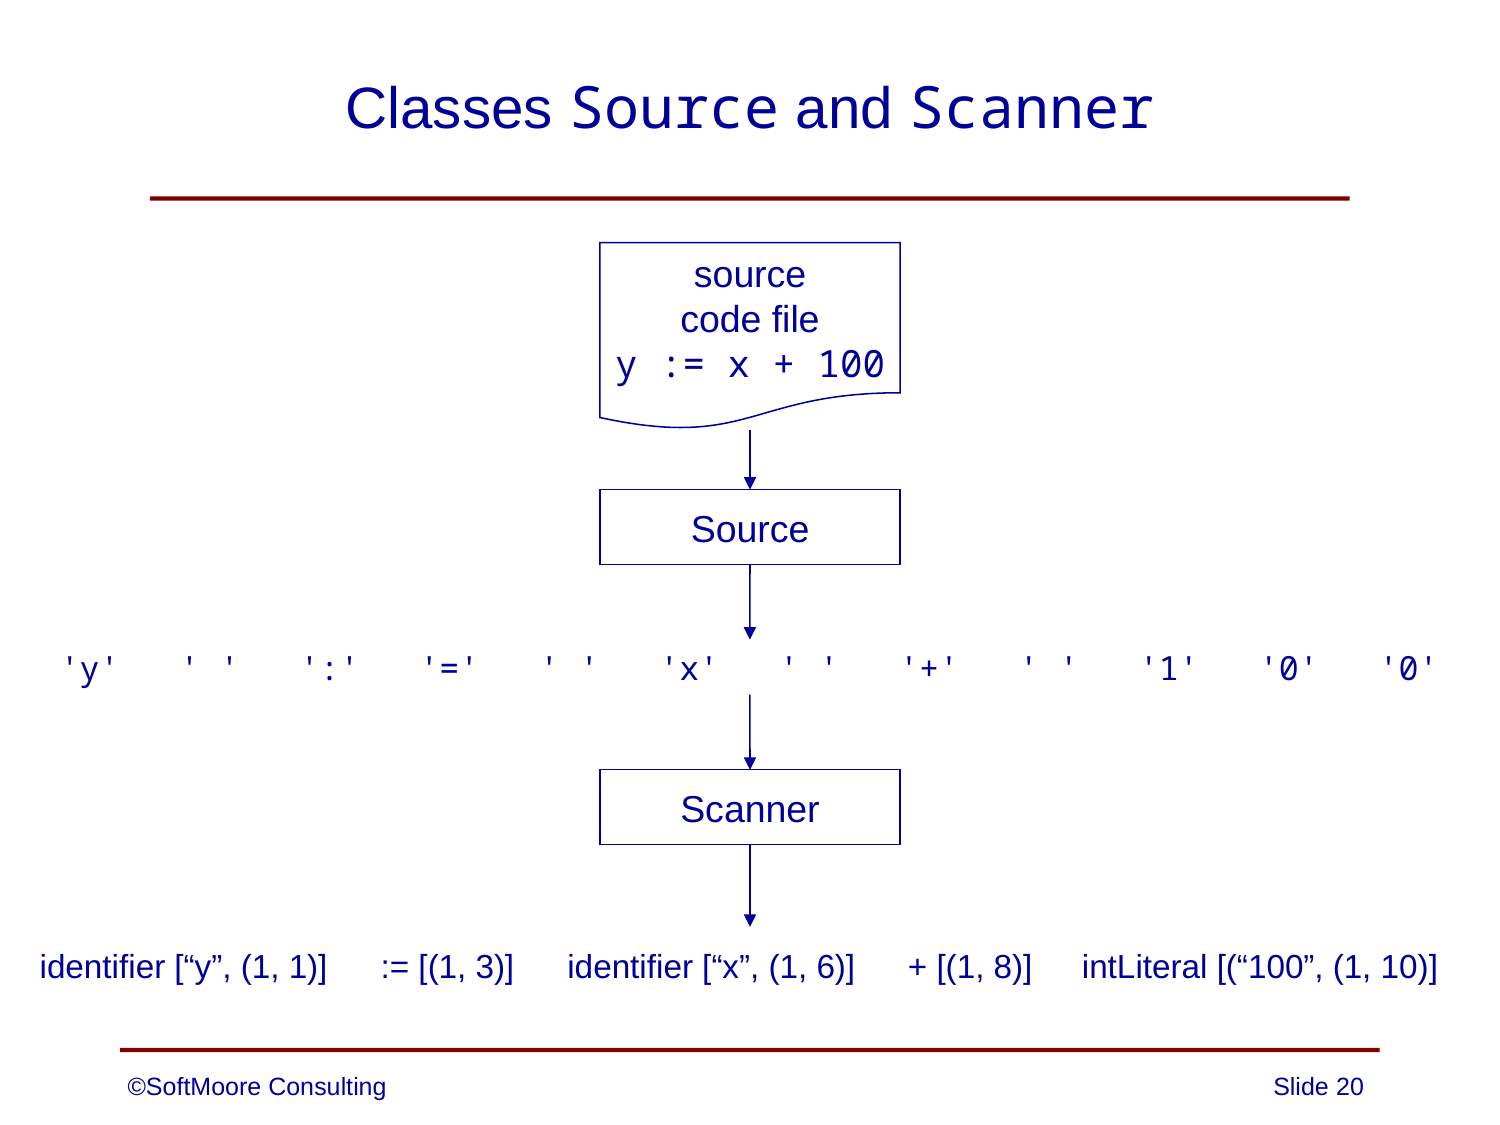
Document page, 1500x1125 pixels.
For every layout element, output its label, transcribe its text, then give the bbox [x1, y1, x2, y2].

text_box [741, 929, 759, 935]
text_box Source [600, 489, 900, 565]
slide_number Slide 20 [1078, 1061, 1380, 1109]
text_box source code file y := x + 100 [599, 242, 901, 428]
title Classes Source and Scanner [149, 22, 1350, 188]
text_box 'y' ' ' ':' '=' ' ' 'x' ' ' '+' ' ' '1' '0' '0' [44, 639, 1455, 695]
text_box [12, 937, 1463, 994]
footer ©SoftMoore Consulting [111, 1061, 563, 1109]
text_box Scanner [600, 769, 900, 845]
